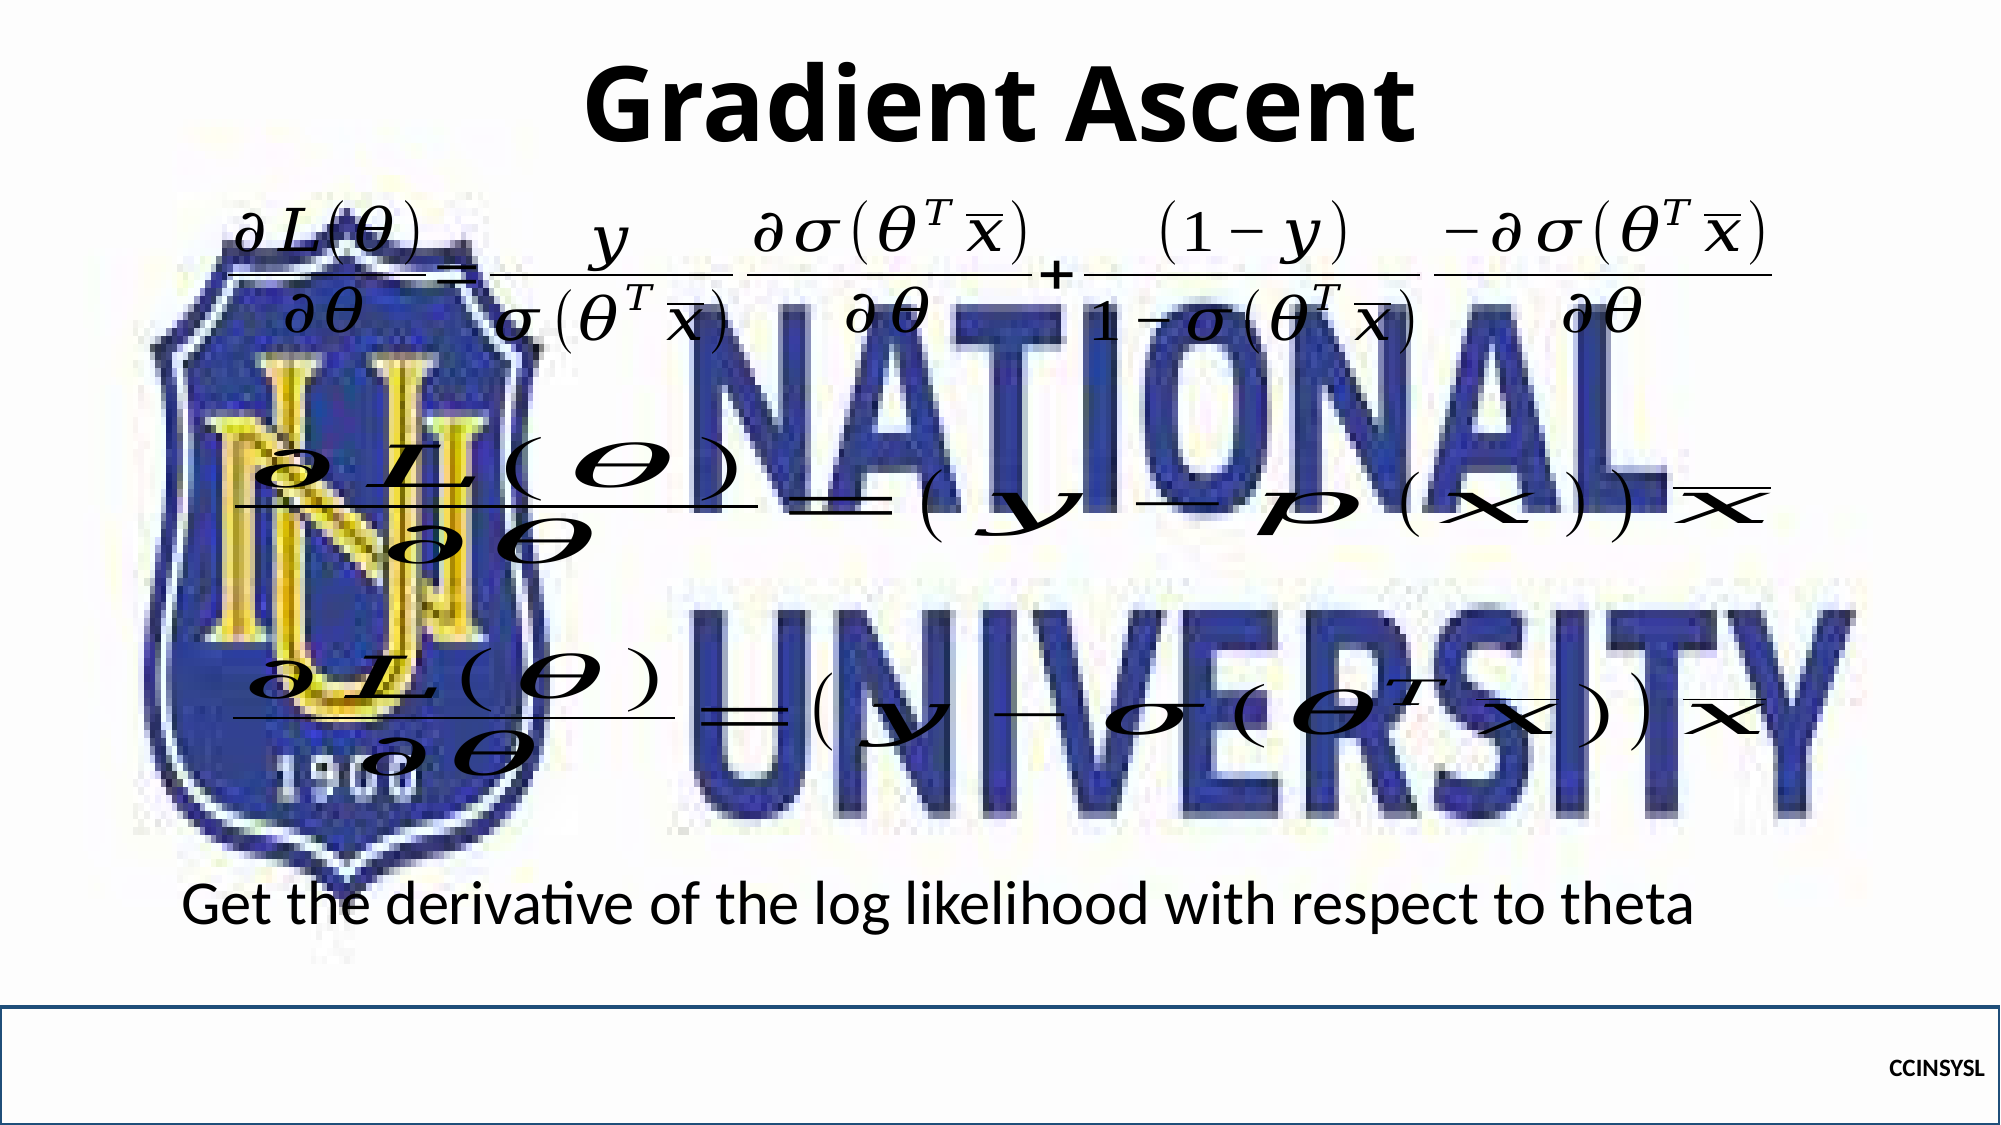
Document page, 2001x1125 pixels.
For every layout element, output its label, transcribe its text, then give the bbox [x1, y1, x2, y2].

footer CCINSYSL [0, 1007, 2000, 1125]
picture [0, 0, 2000, 1007]
title Gradient Ascent [75, 53, 1925, 172]
